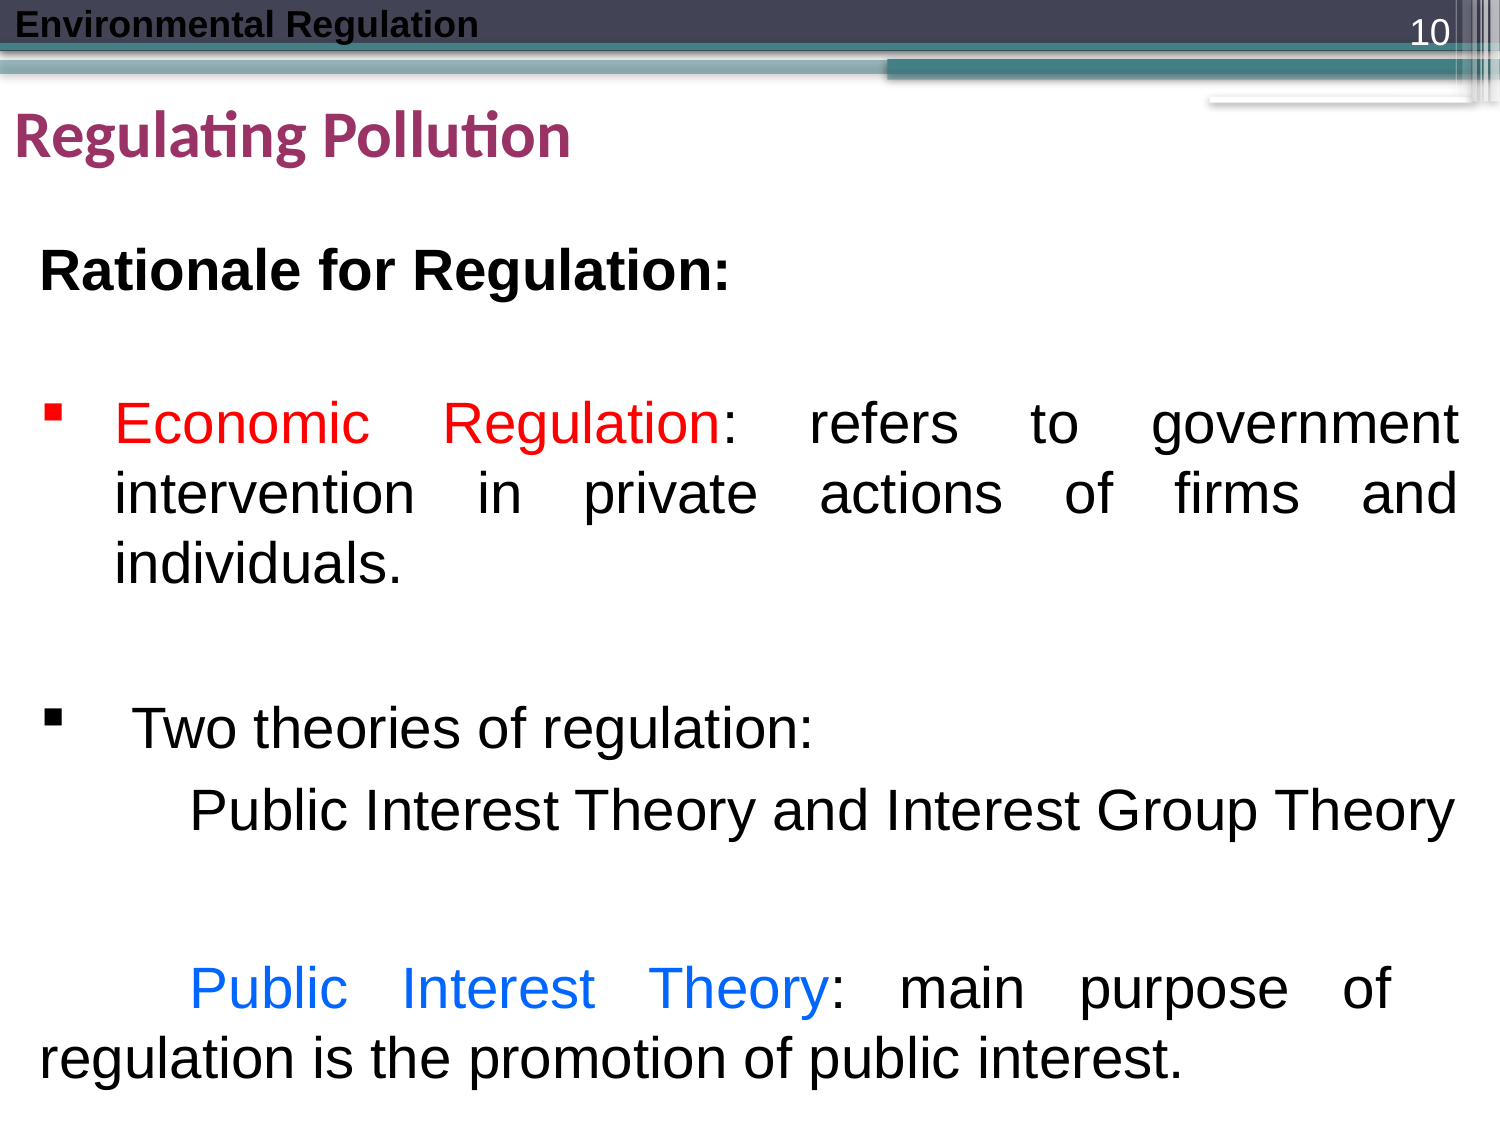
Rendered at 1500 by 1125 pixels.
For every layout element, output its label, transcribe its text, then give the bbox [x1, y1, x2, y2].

slide_number 10 [1340, 0, 1466, 61]
text_box Rationale for Regulation: Economic Regulation: refers to government intervention in private actions of firms and individuals. Two theories of regulation: Public Interest Theory and Interest Group Theory Public Interest Theory: main purpose of regulation is the promotion of public interest. [24, 224, 1475, 1098]
text_box Regulating Pollution [0, 87, 1063, 175]
